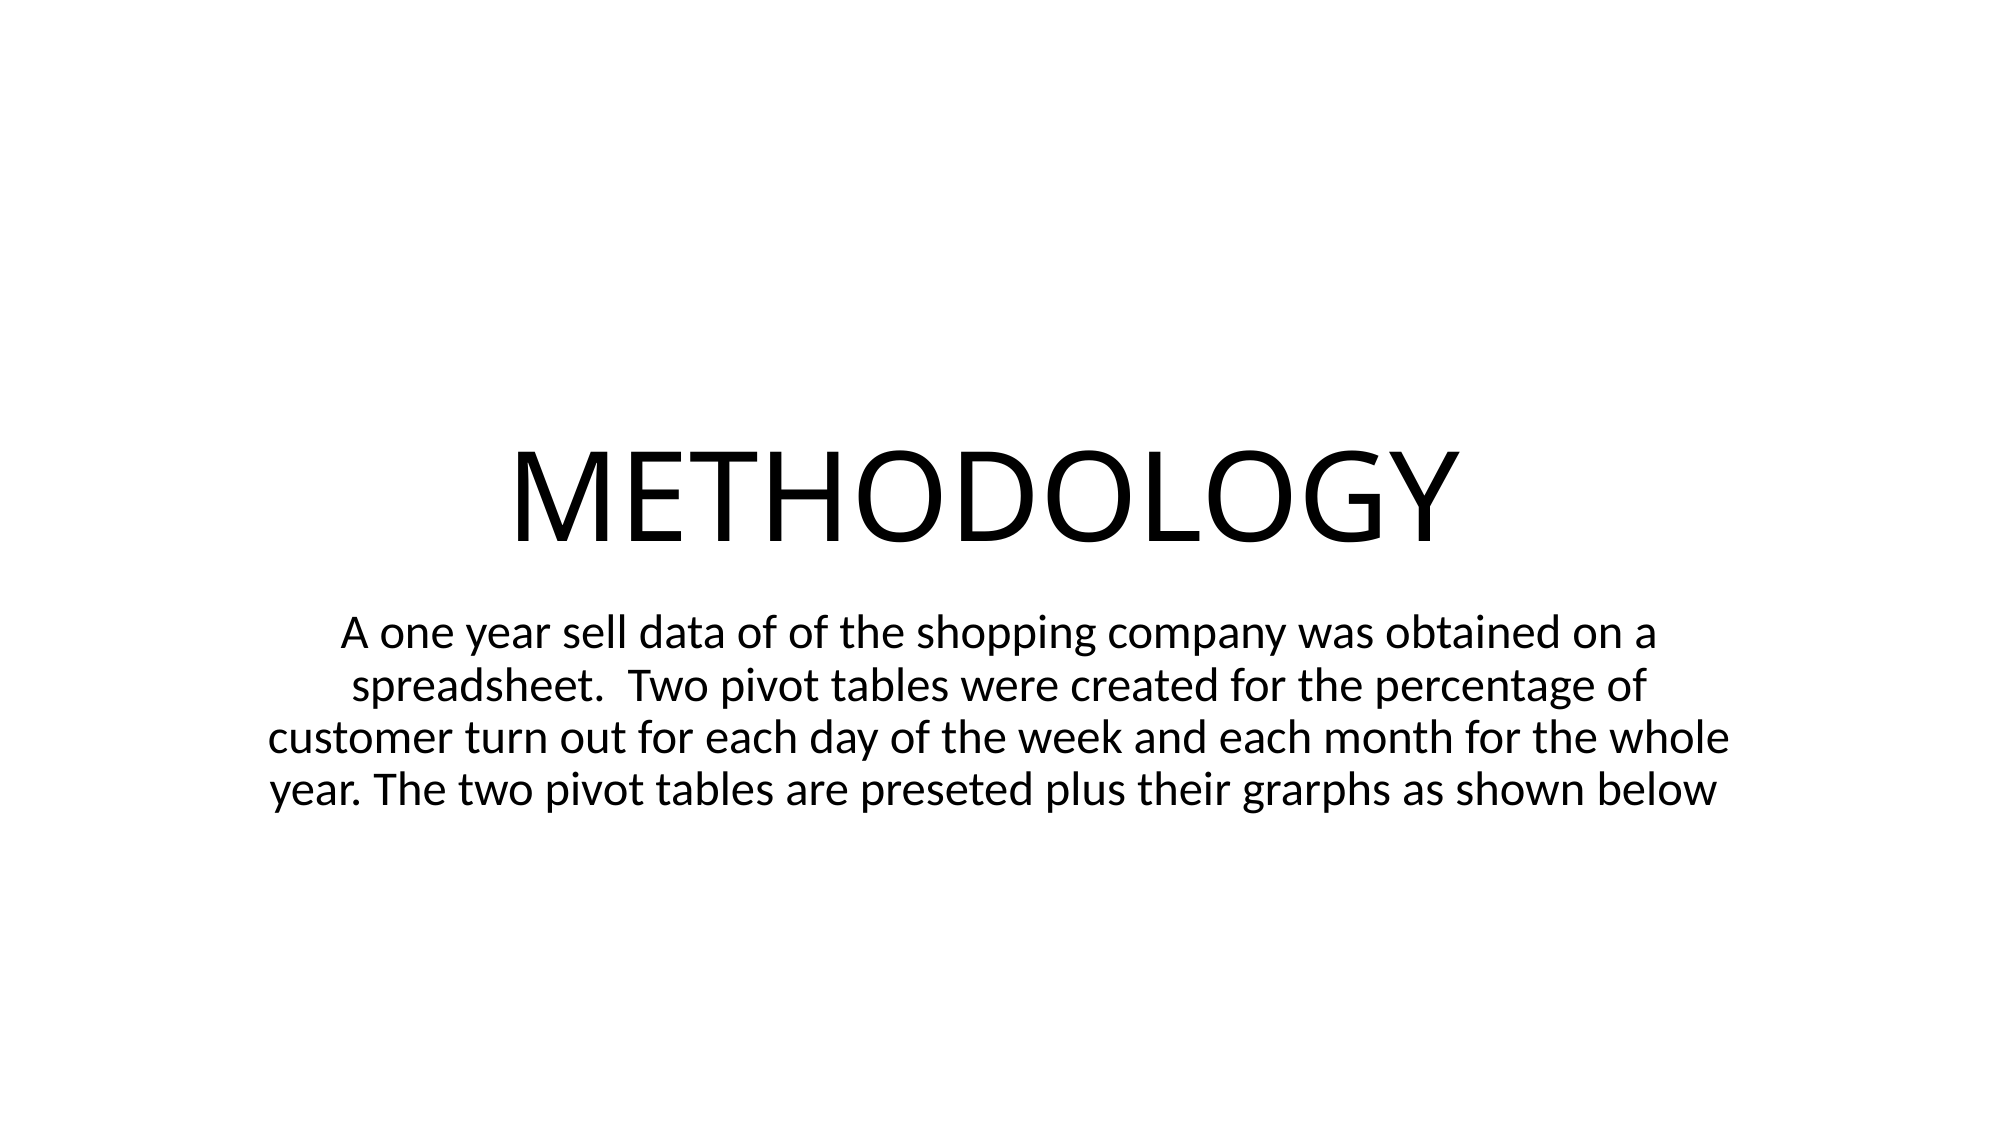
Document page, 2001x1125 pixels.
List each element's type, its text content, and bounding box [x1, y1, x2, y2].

title METHODOLOGY [249, 184, 1750, 576]
subtitle A one year sell data of of the shopping company was obtained on a spreadsheet. Two pivot tables were created for the percentage of customer turn out for each day of the week and each month for the whole year. The two pivot tables are preseted plus their grarphs as shown below [249, 599, 1750, 872]
